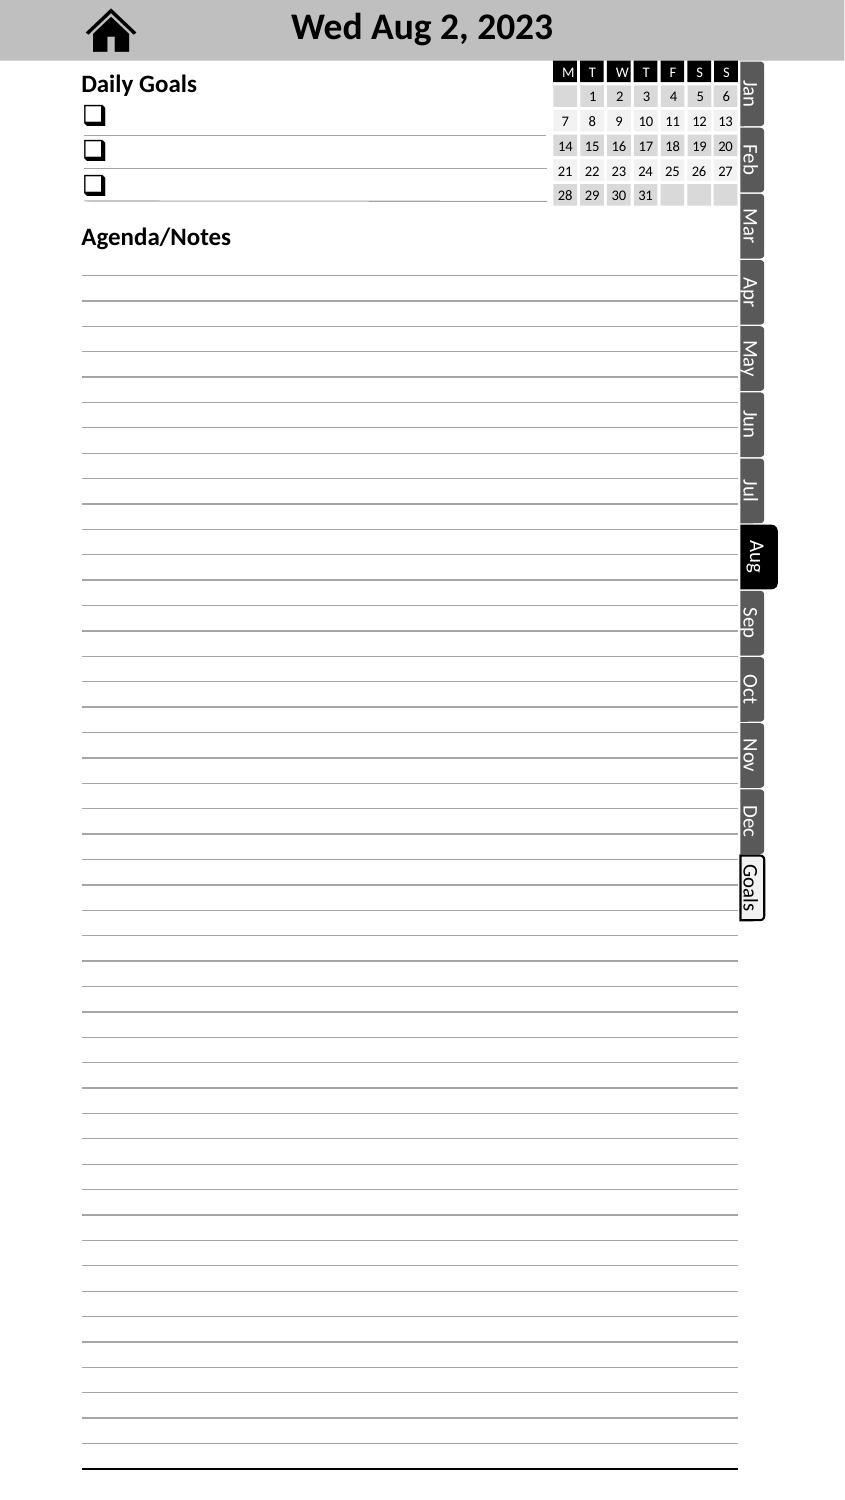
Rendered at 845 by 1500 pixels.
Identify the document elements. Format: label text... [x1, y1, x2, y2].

list Wed Aug 2, 2023 [190, 0, 655, 61]
picture [82, 1, 140, 59]
